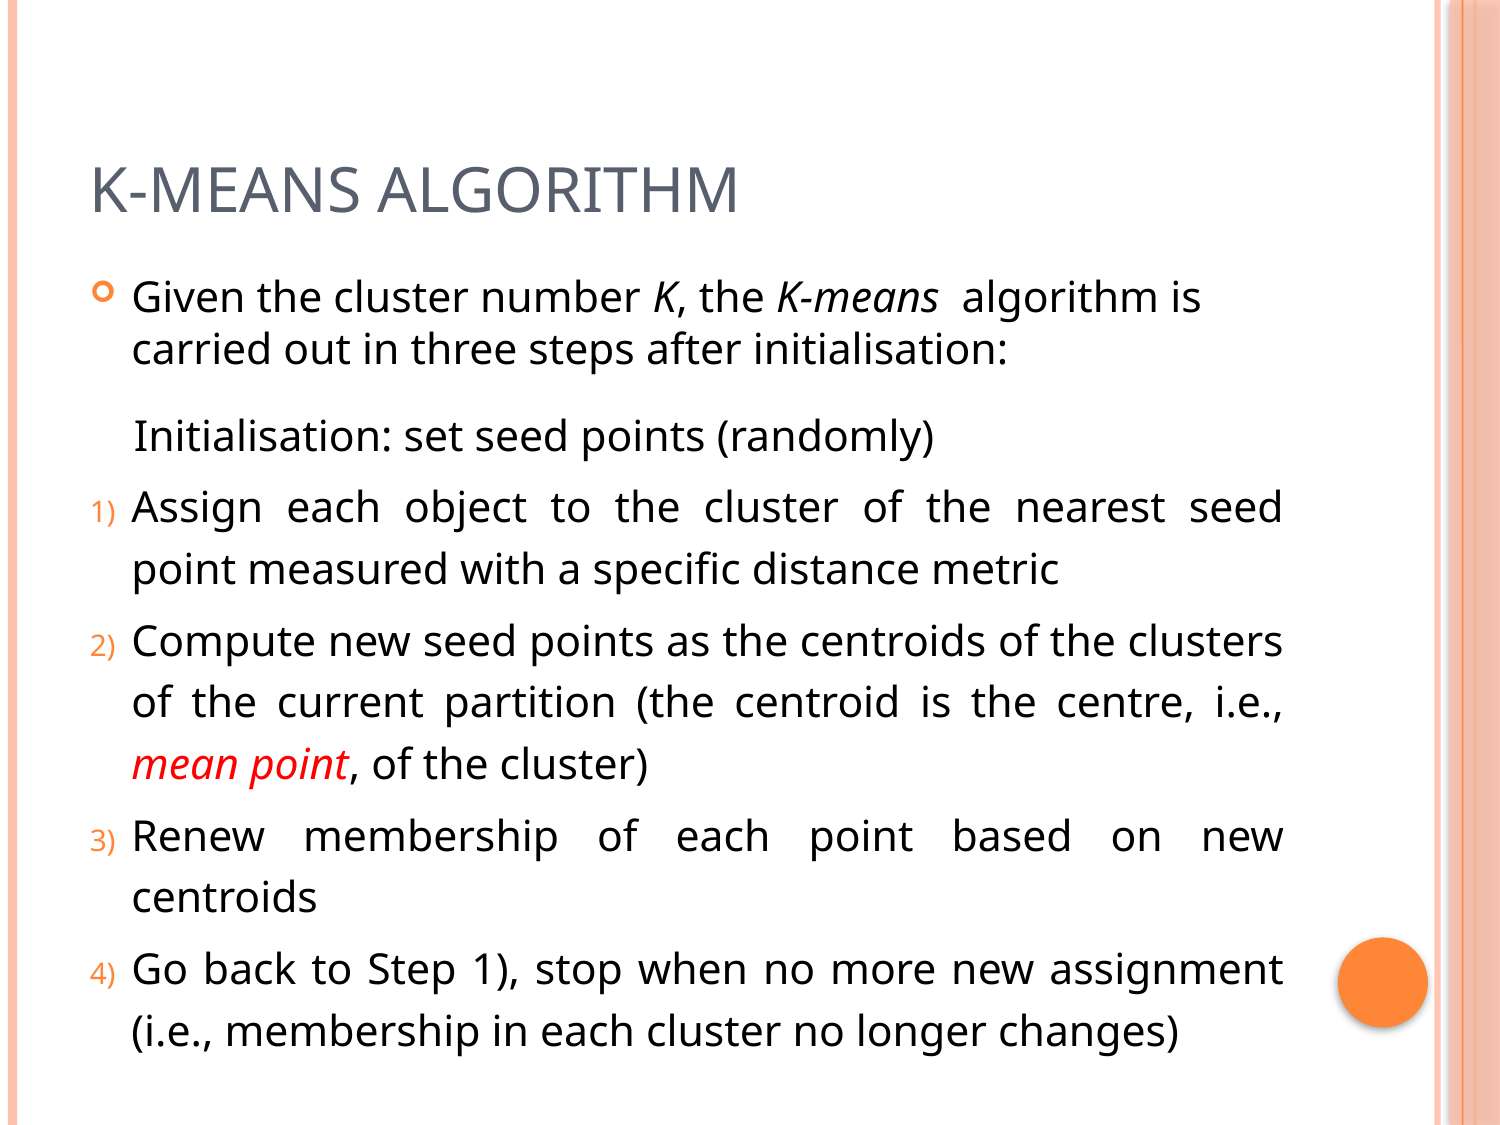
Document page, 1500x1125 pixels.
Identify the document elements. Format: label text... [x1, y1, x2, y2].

list Given the cluster number K, the K-means algorithm is carried out in three steps after initialisation: Initialisation: set seed points (randomly) Assign each object to the cluster of the nearest seed point measured with a specific distance metric Compute new seed points as the centroids of the clusters of the current partition (the centroid is the centre, i.e., mean point, of the cluster) Renew membership of each point based on new centroids Go back to Step 1), stop when no more new assignment (i.e., membership in each cluster no longer changes) [75, 262, 1300, 1062]
title K-means Algorithm [75, 45, 1300, 233]
